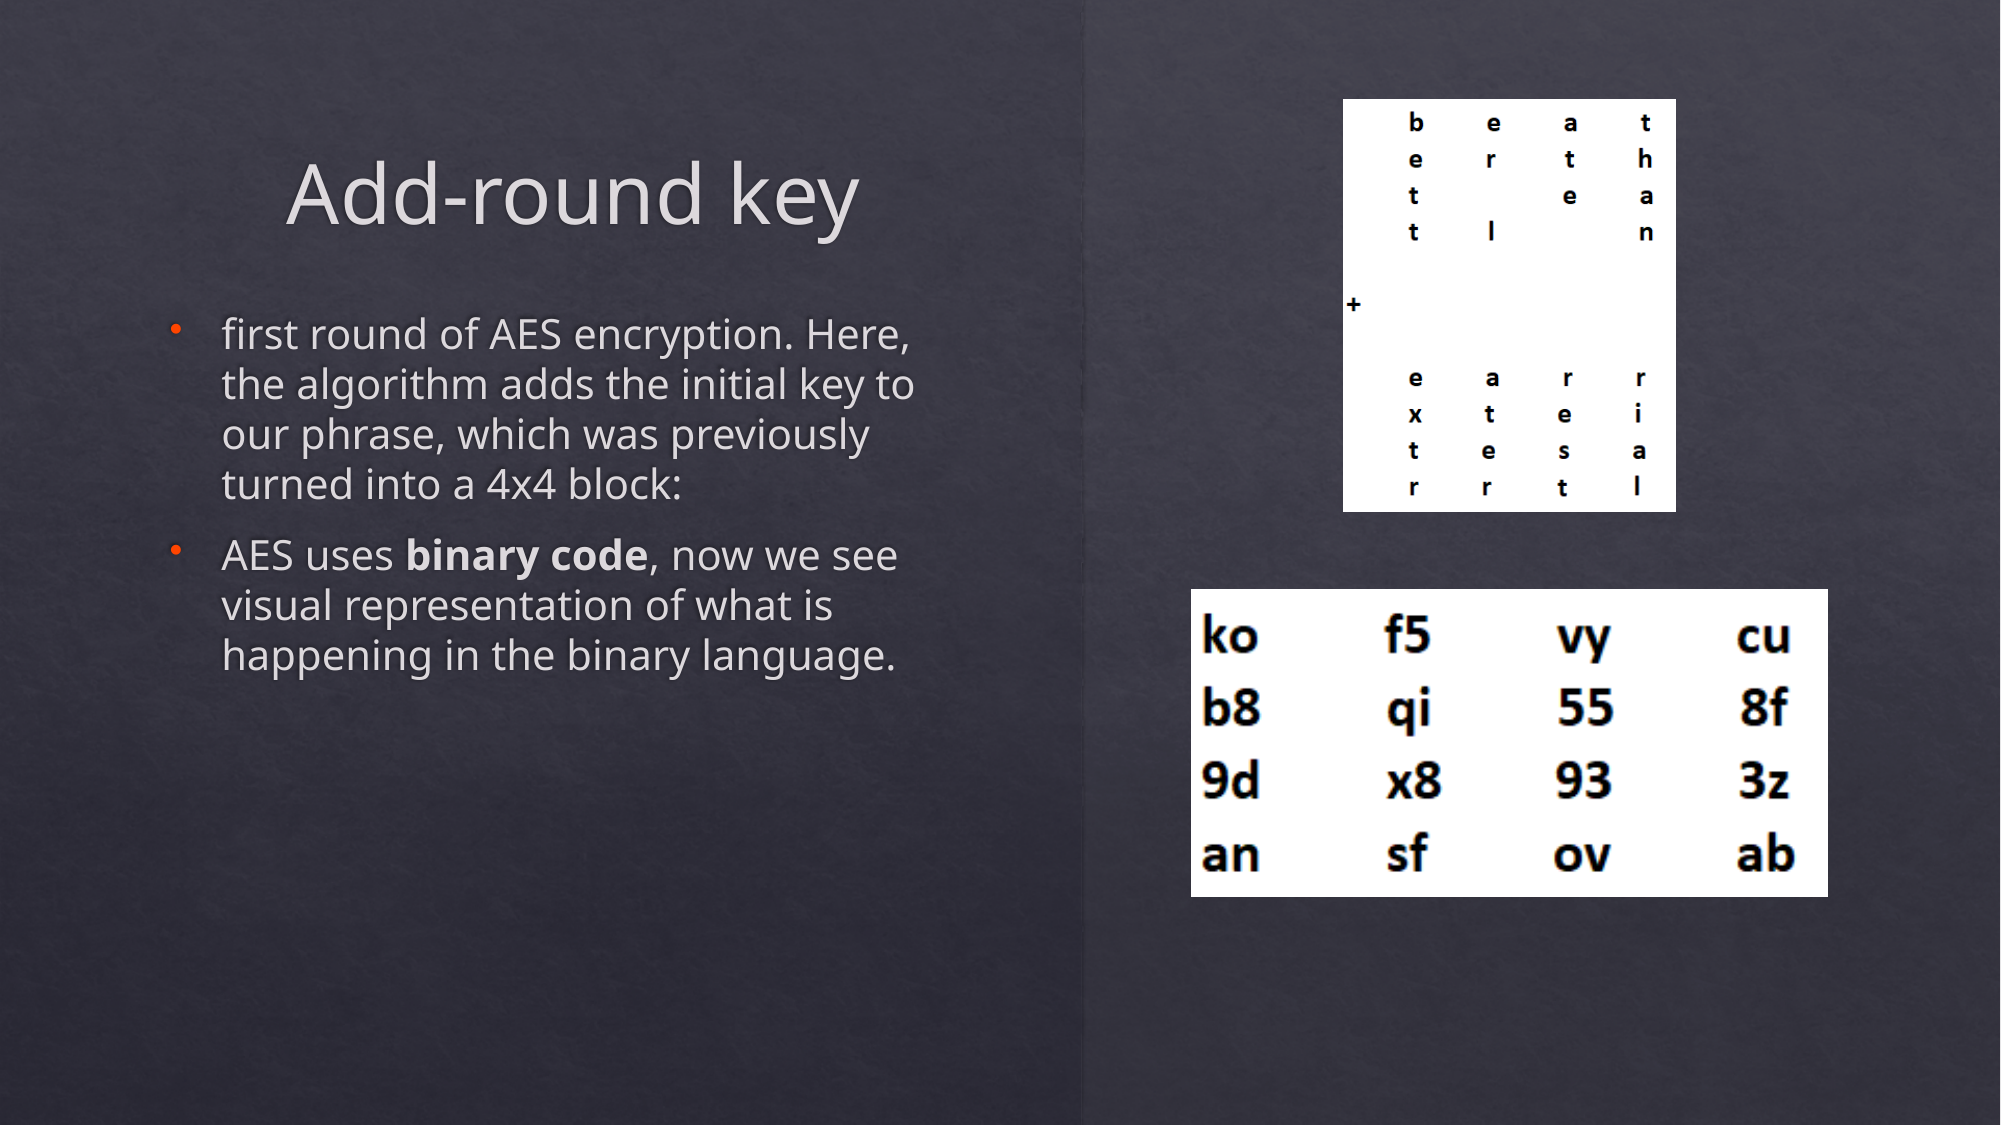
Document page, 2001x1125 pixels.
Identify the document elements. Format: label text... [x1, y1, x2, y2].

title Add-round key [149, 99, 998, 284]
picture [1080, 0, 2000, 1125]
list first round of AES encryption. Here, the algorithm adds the initial key to our phrase, which was previously turned into a 4x4 block: AES uses binary code, now we see visual representation of what is happening in the binary language. [149, 299, 998, 950]
